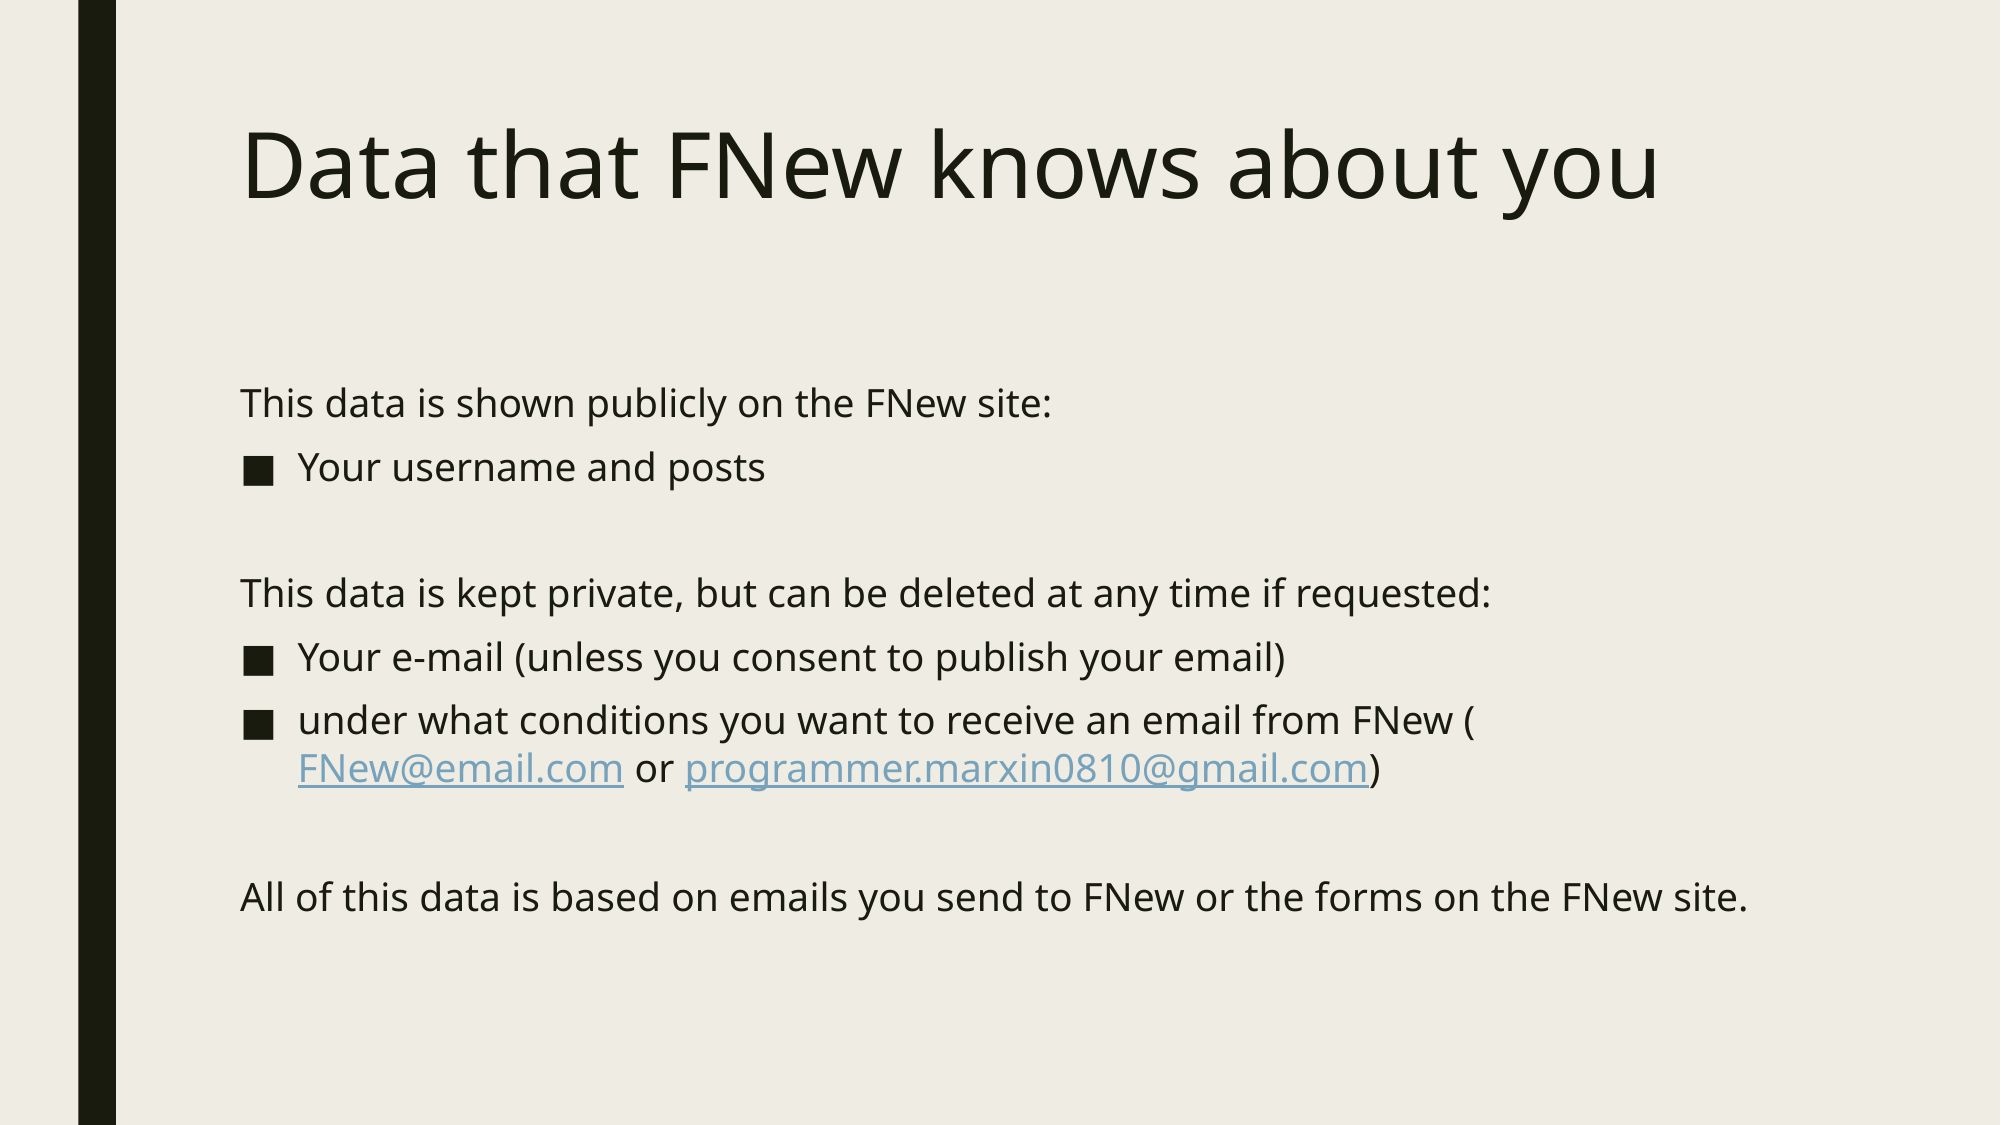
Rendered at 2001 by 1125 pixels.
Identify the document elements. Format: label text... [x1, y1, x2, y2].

title Data that FNew knows about you [225, 112, 1800, 357]
list This data is shown publicly on the FNew site: Your username and posts This data is kept private, but can be deleted at any time if requested: Your e-mail (unless you consent to publish your email) under what conditions you want to receive an email from FNew (FNew@email.com or programmer.marxin0810@gmail.com) All of this data is based on emails you send to FNew or the forms on the FNew site. [225, 375, 1800, 963]
